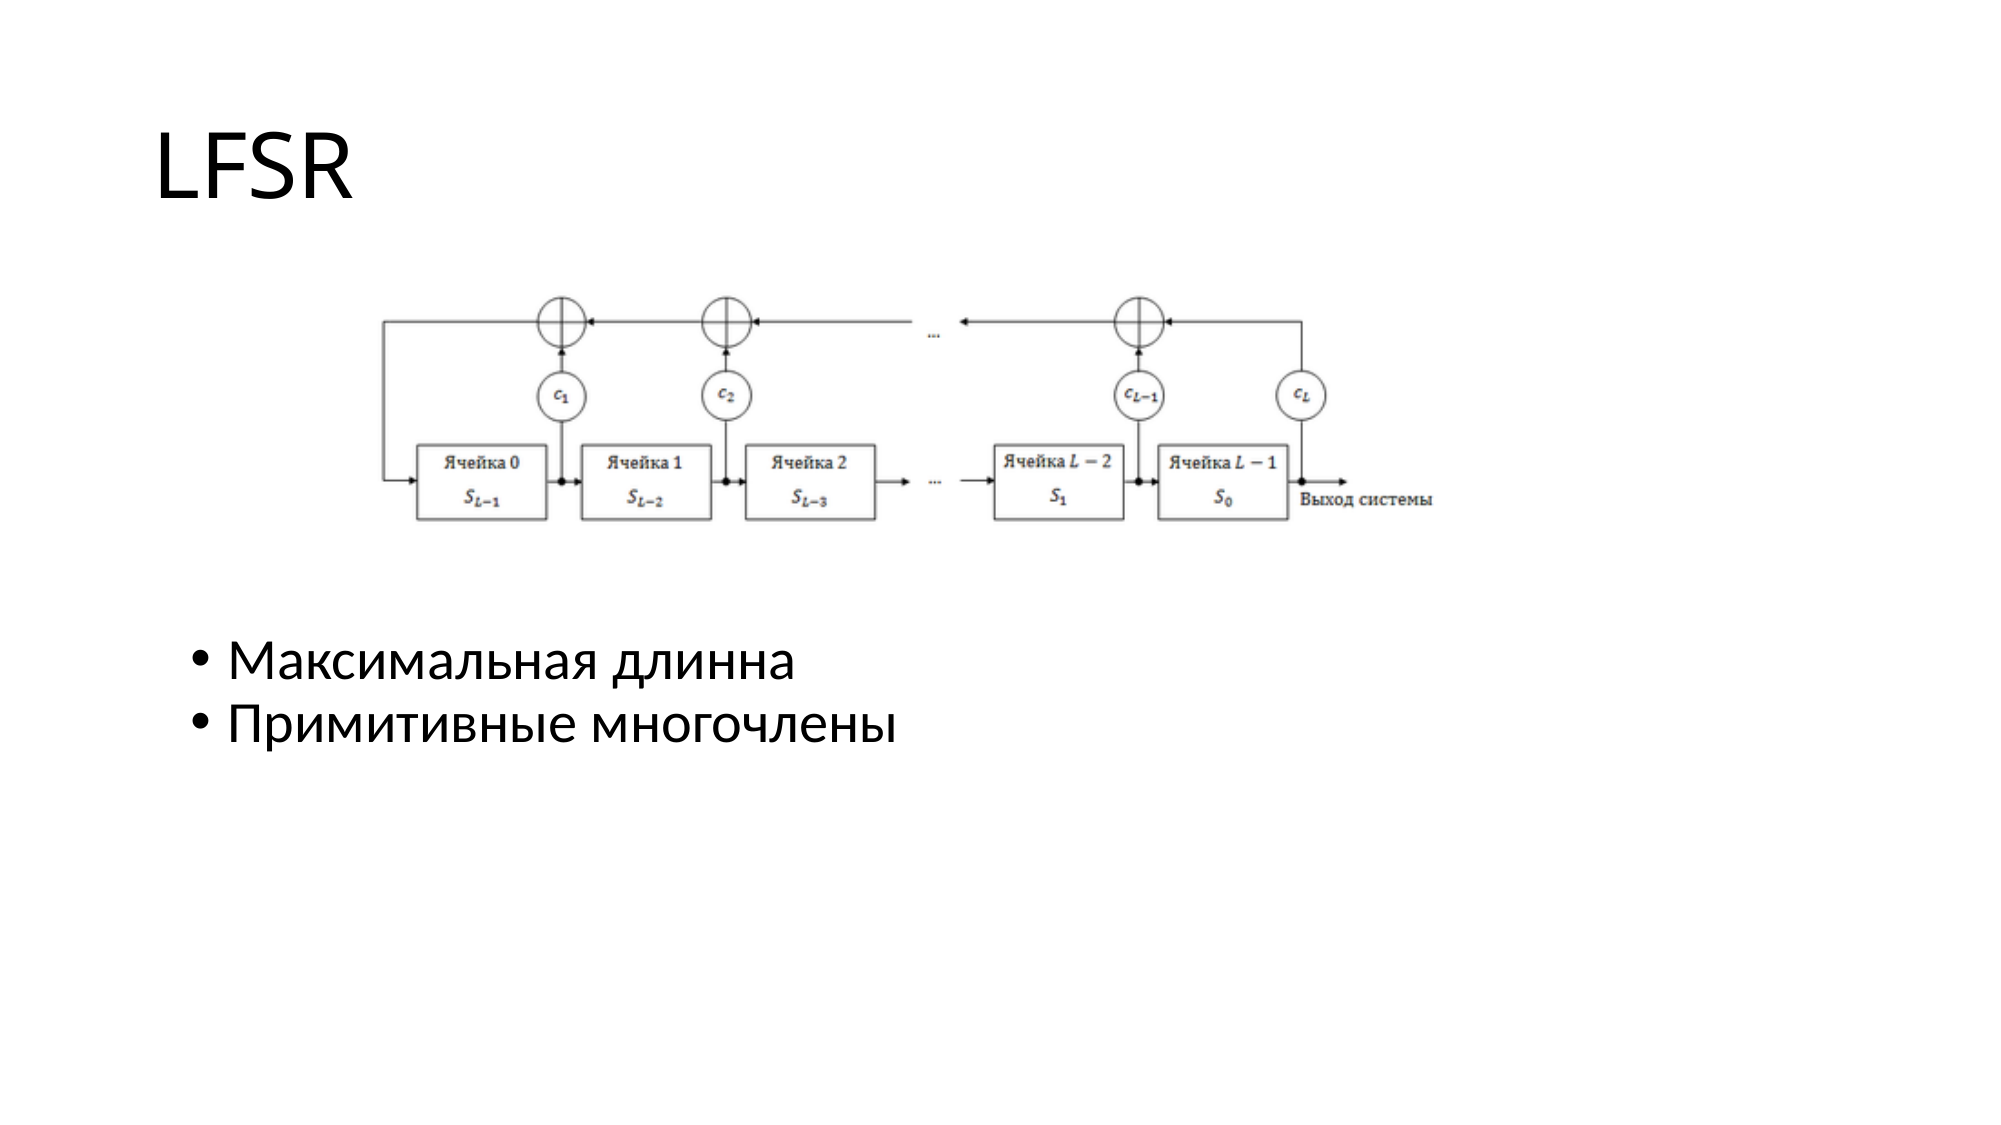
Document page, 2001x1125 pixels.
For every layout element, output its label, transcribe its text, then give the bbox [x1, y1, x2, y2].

text_box LFSR [137, 59, 1863, 277]
picture [361, 276, 1452, 543]
text_box Максимальная длинна Примитивные многочлены [175, 621, 977, 1007]
